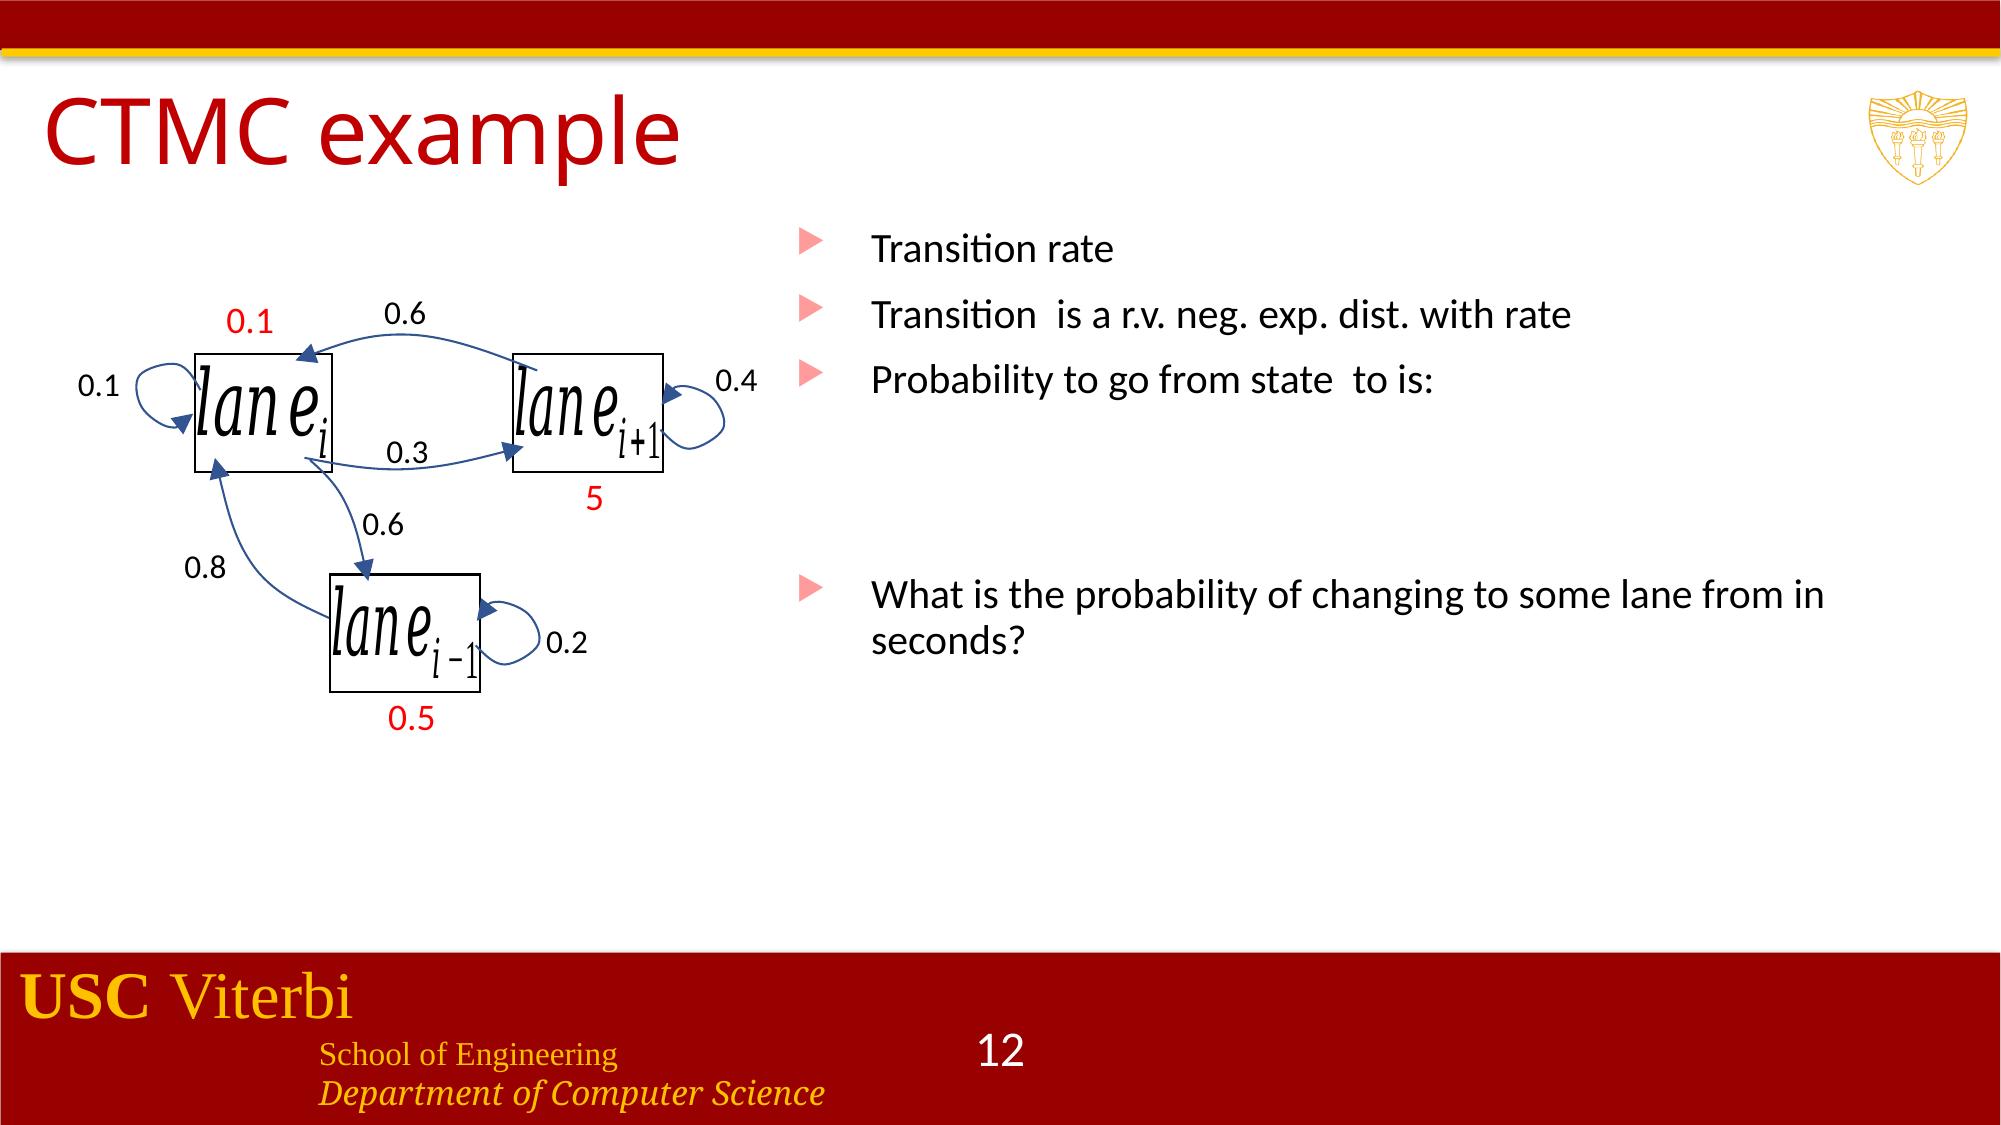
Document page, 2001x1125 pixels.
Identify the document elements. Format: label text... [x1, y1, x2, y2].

title CTMC example [27, 70, 1819, 199]
text_box [304, 456, 339, 466]
text_box [295, 339, 538, 372]
text_box 0.3 [339, 423, 476, 478]
slide_number 12 [774, 1016, 1225, 1077]
text_box 0.6 [337, 283, 473, 339]
text_box 0.1 [41, 355, 156, 410]
text_box [476, 441, 524, 462]
text_box 0.5 [373, 685, 451, 746]
text_box [309, 459, 342, 494]
text_box 0.8 [148, 537, 263, 593]
text_box [659, 382, 726, 450]
text_box 0.2 [509, 613, 624, 668]
text_box [142, 362, 202, 435]
text_box 5 [570, 465, 620, 525]
text_box [209, 457, 330, 619]
text_box 0.1 [211, 288, 289, 348]
text_box [353, 550, 374, 581]
picture [1836, 76, 2000, 199]
text_box 0.4 [668, 351, 804, 406]
text_box 0.6 [315, 494, 452, 550]
text_box [475, 598, 529, 666]
